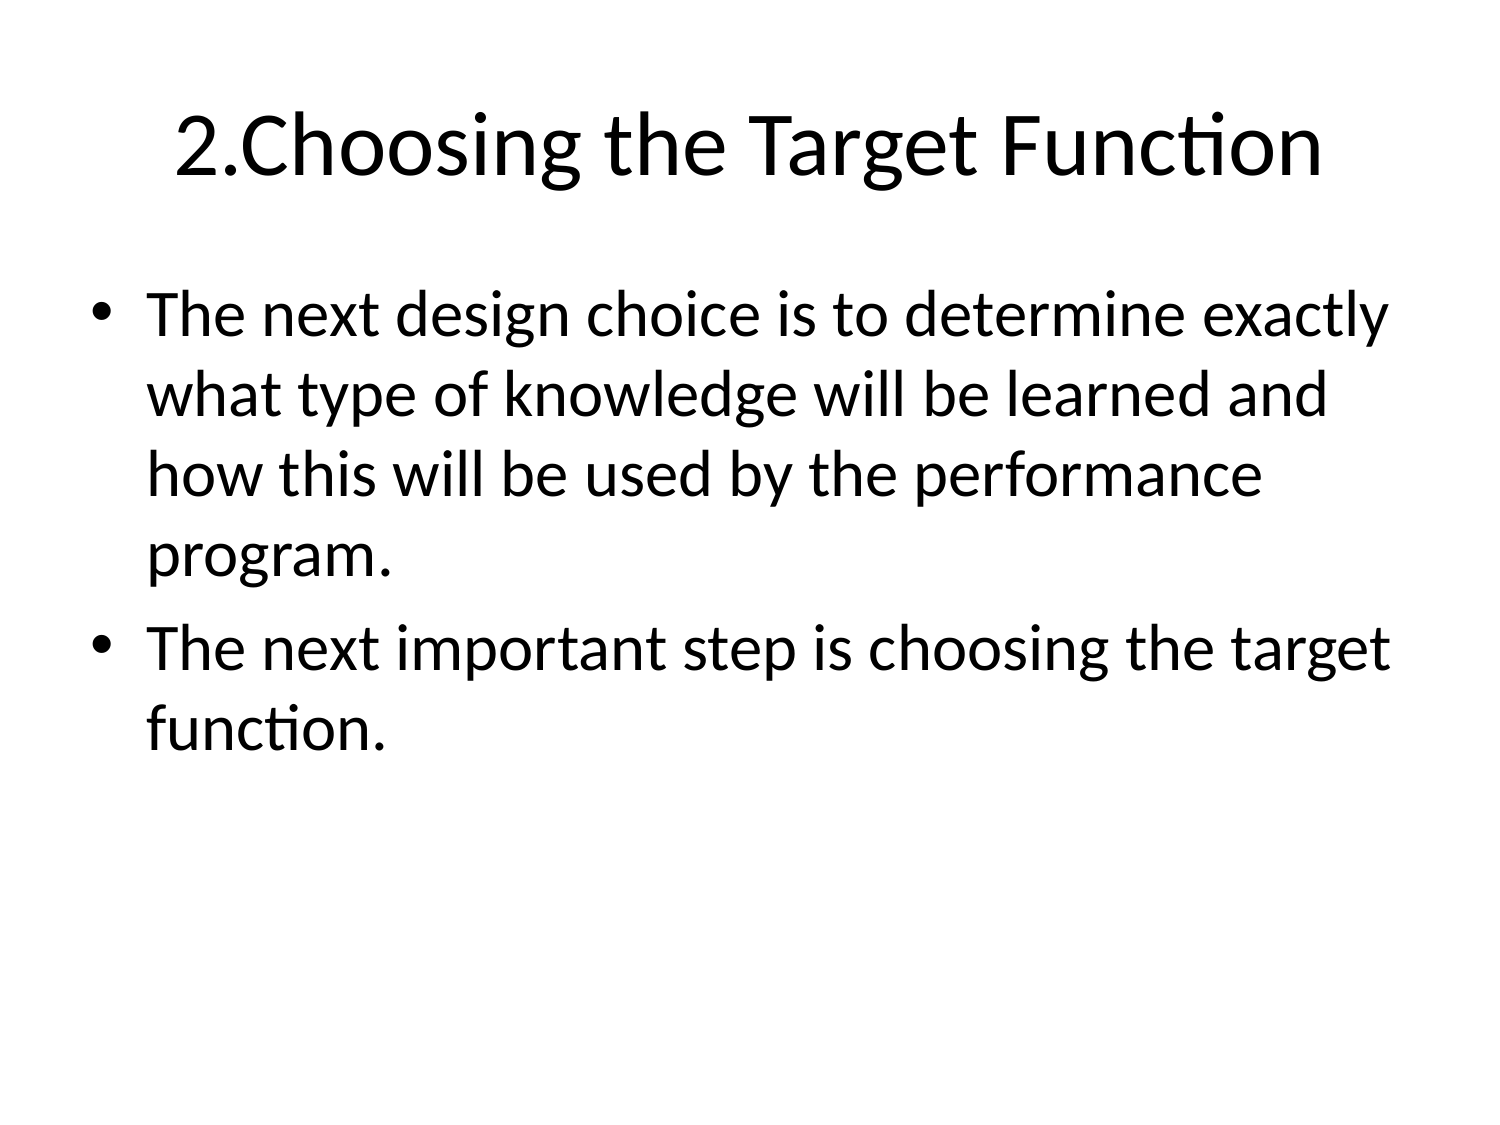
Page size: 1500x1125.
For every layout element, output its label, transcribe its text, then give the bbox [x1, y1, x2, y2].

title 2.Choosing the Target Function [75, 45, 1425, 233]
list The next design choice is to determine exactly what type of knowledge will be learned and how this will be used by the performance program. The next important step is choosing the target function. [75, 262, 1425, 1005]
